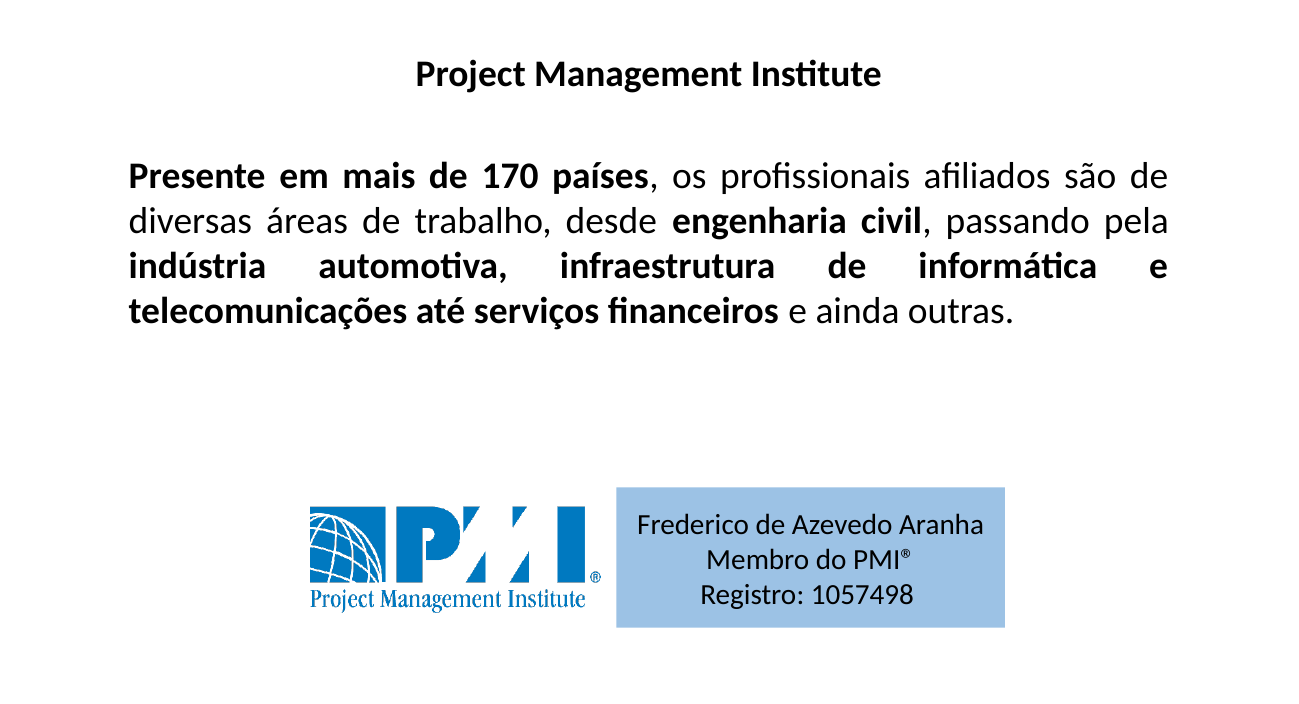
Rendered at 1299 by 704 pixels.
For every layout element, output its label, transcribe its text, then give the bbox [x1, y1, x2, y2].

text_box Project Management Institute [0, 41, 1299, 103]
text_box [293, 487, 1006, 631]
text_box Presente em mais de 170 países, os profissionais afiliados são de diversas áreas de trabalho, desde engenharia civil, passando pela indústria automotiva, infraestrutura de informática e telecomunicações até serviços financeiros e ainda outras. [117, 145, 1181, 559]
